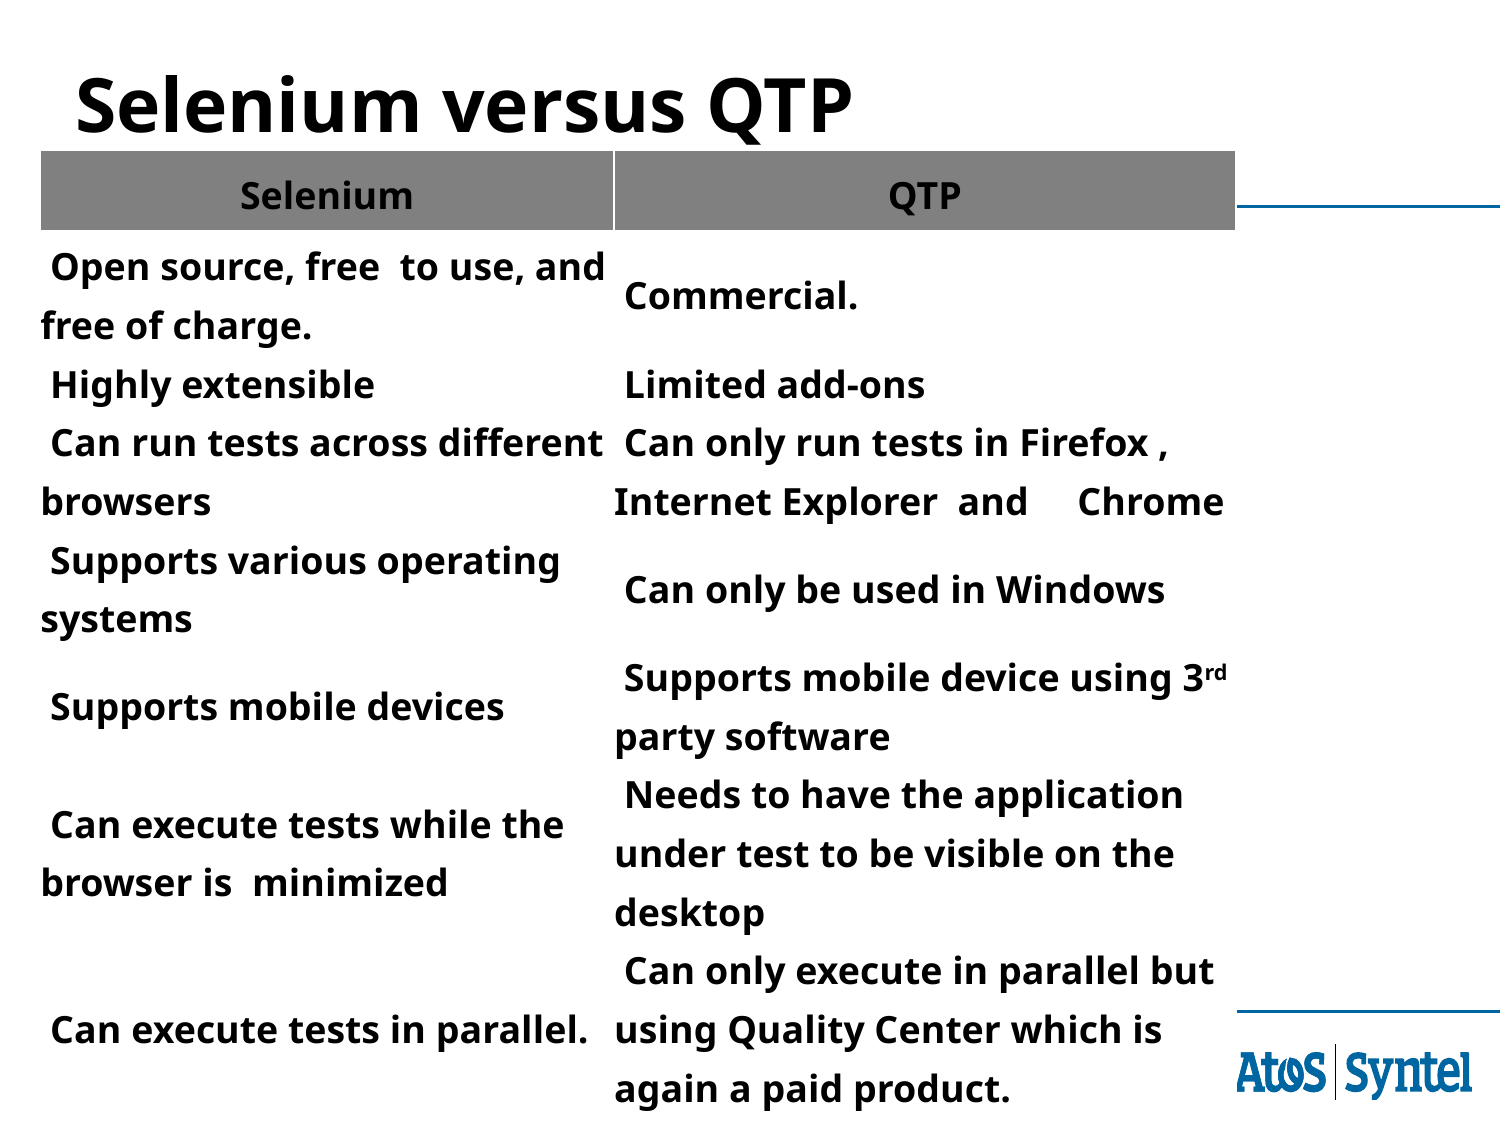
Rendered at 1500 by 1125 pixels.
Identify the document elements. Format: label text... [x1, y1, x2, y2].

table_cell Can run tests across different browsers [41, 410, 613, 526]
table_cell Open source, free to use, and free of charge. [41, 236, 613, 349]
table_cell Can only execute in parallel but using Quality Center which is again a paid product. [615, 938, 1235, 1112]
table_cell Commercial. [615, 236, 1235, 349]
table_cell Highly extensible [41, 351, 613, 408]
table_cell Needs to have the application under test to be visible on the desktop [615, 762, 1235, 936]
table_cell Supports mobile devices [41, 645, 613, 760]
table_cell Can execute tests in parallel. [41, 938, 613, 1112]
table_cell Supports various operating systems [41, 527, 613, 643]
table_cell Can only run tests in Firefox , Internet Explorer and Chrome [615, 410, 1235, 526]
table_cell Limited add-ons [615, 351, 1235, 408]
title Selenium versus QTP [75, 50, 1236, 120]
table_header QTP [615, 151, 1235, 230]
table_cell Supports mobile device using 3rd party software [615, 645, 1235, 760]
table_header Selenium [41, 151, 613, 230]
table_cell Can only be used in Windows [615, 527, 1235, 643]
table_cell Can execute tests while the browser is minimized [41, 762, 613, 936]
